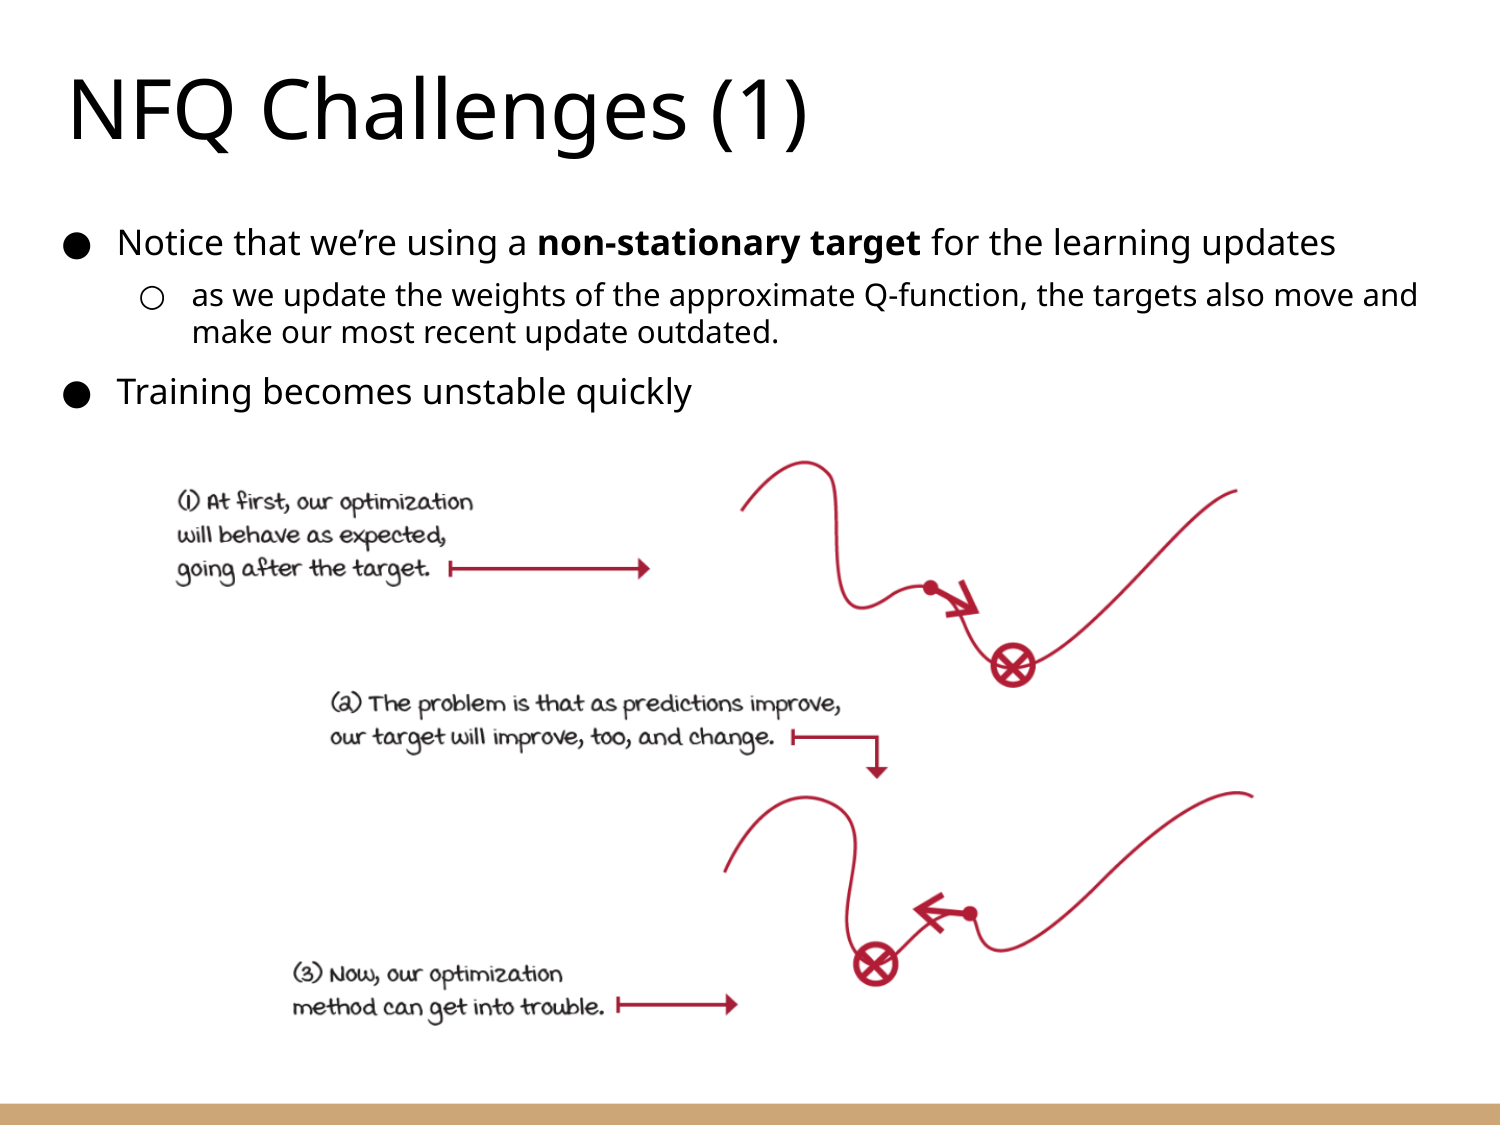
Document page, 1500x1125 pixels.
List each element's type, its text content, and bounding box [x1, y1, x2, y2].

picture [164, 422, 1289, 1056]
list Notice that we’re using a non-stationary target for the learning updates as we update the weights of the approximate Q-function, the targets also move and make our most recent update outdated. Training becomes unstable quickly [26, 198, 1474, 1056]
title NFQ Challenges (1) [51, 69, 1449, 172]
